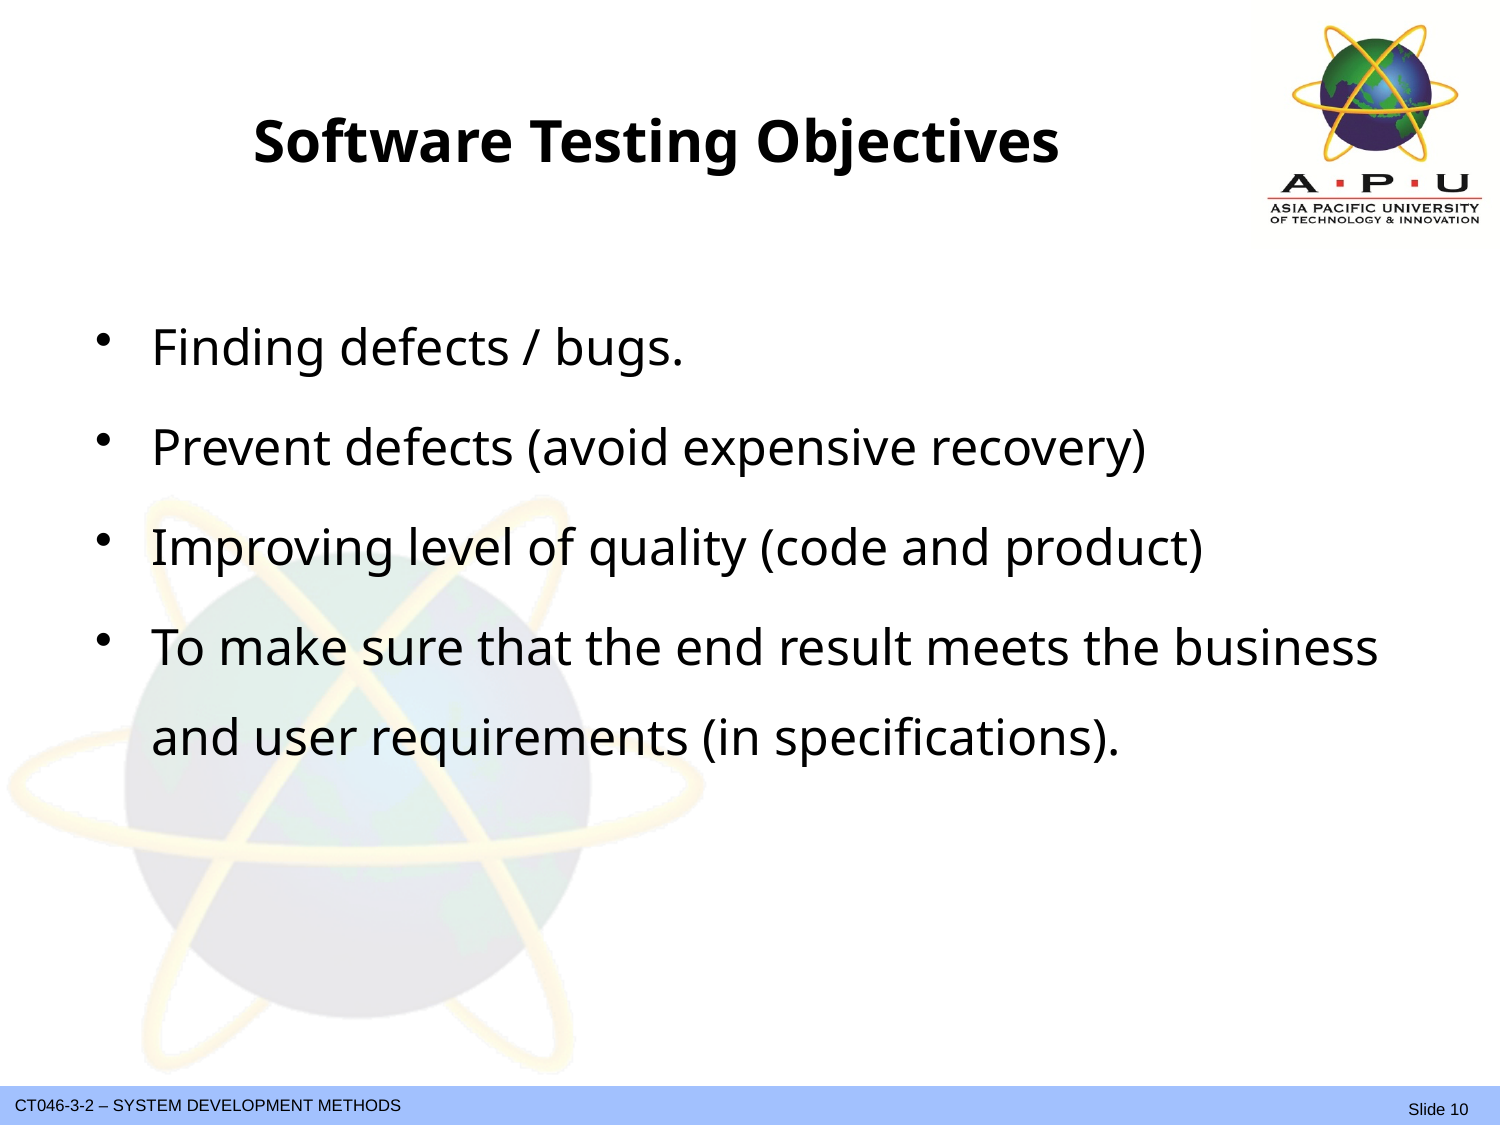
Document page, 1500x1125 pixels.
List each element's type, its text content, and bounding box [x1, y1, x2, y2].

title Software Testing Objectives [79, 44, 1236, 233]
list Finding defects / bugs. Prevent defects (avoid expensive recovery) Improving level of quality (code and product) To make sure that the end result meets the business and user requirements (in specifications). [79, 278, 1431, 1022]
picture [1251, 0, 1500, 249]
